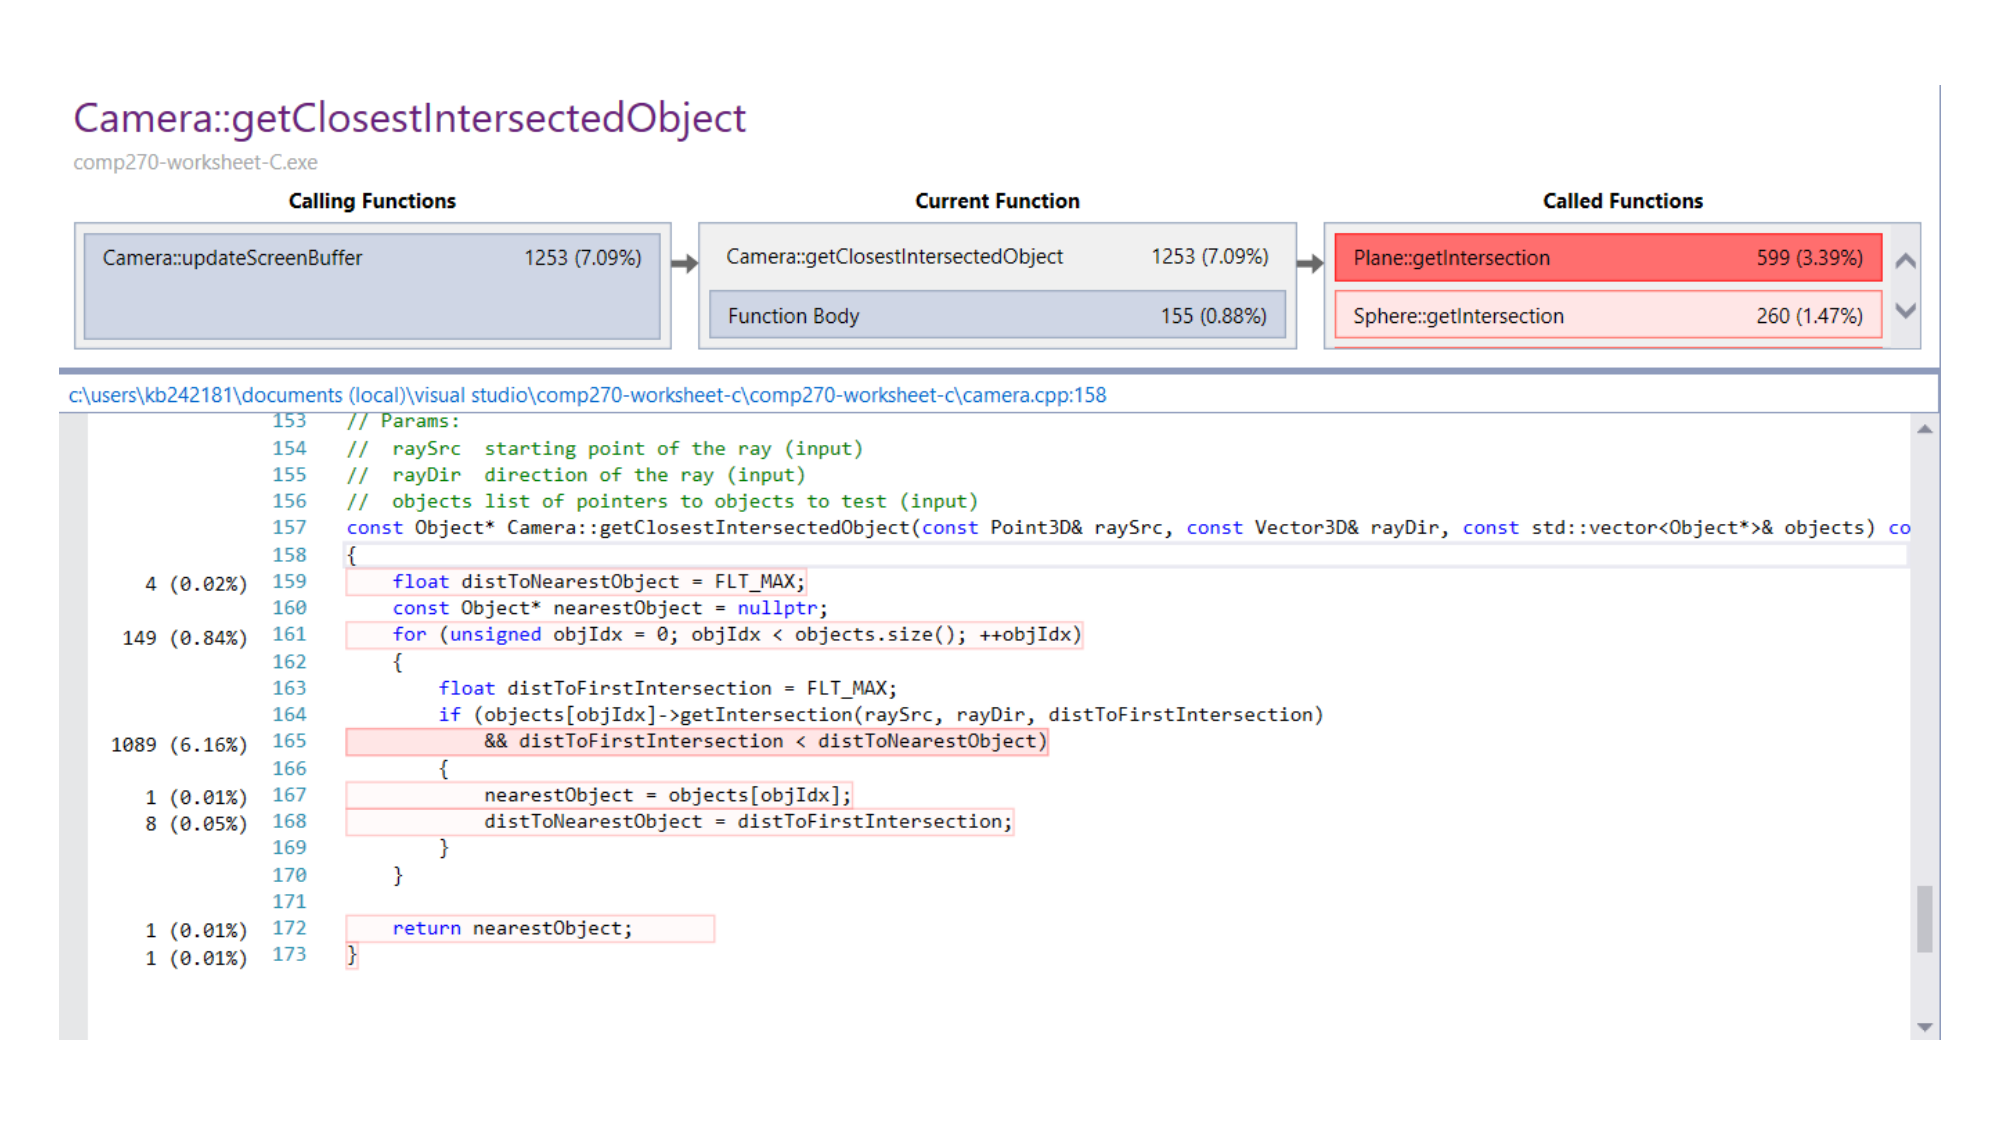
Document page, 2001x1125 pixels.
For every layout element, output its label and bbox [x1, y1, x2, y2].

picture [59, 85, 1941, 1040]
